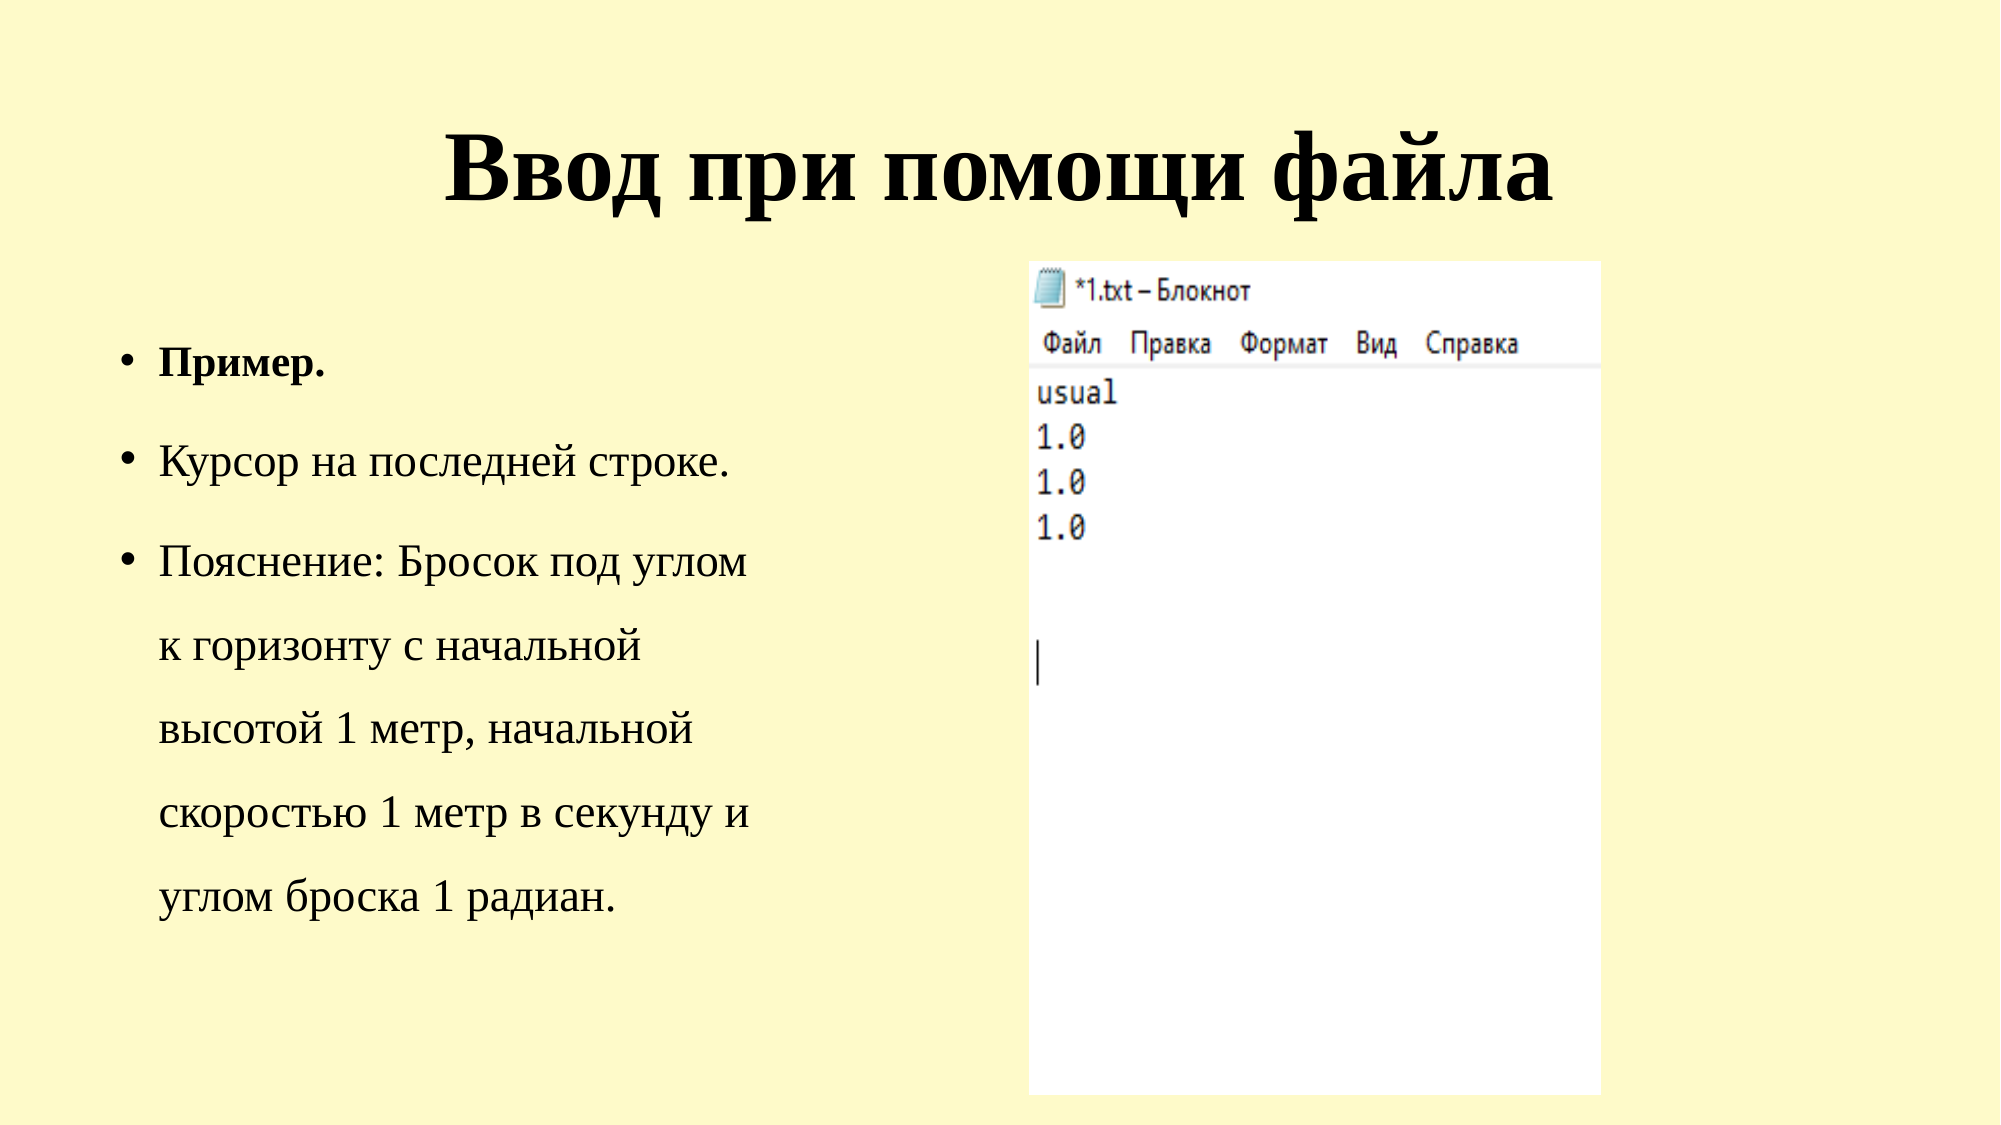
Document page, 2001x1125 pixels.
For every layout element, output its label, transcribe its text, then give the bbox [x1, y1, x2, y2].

title Ввод при помощи файла [137, 59, 1863, 278]
picture [1029, 261, 1601, 1095]
list Пример. Курсор на последней строке. Пояснение: Бросок под углом к горизонту с начальной высотой 1 метр, начальной скоростью 1 метр в секунду и углом броска 1 радиан. [104, 299, 767, 1014]
